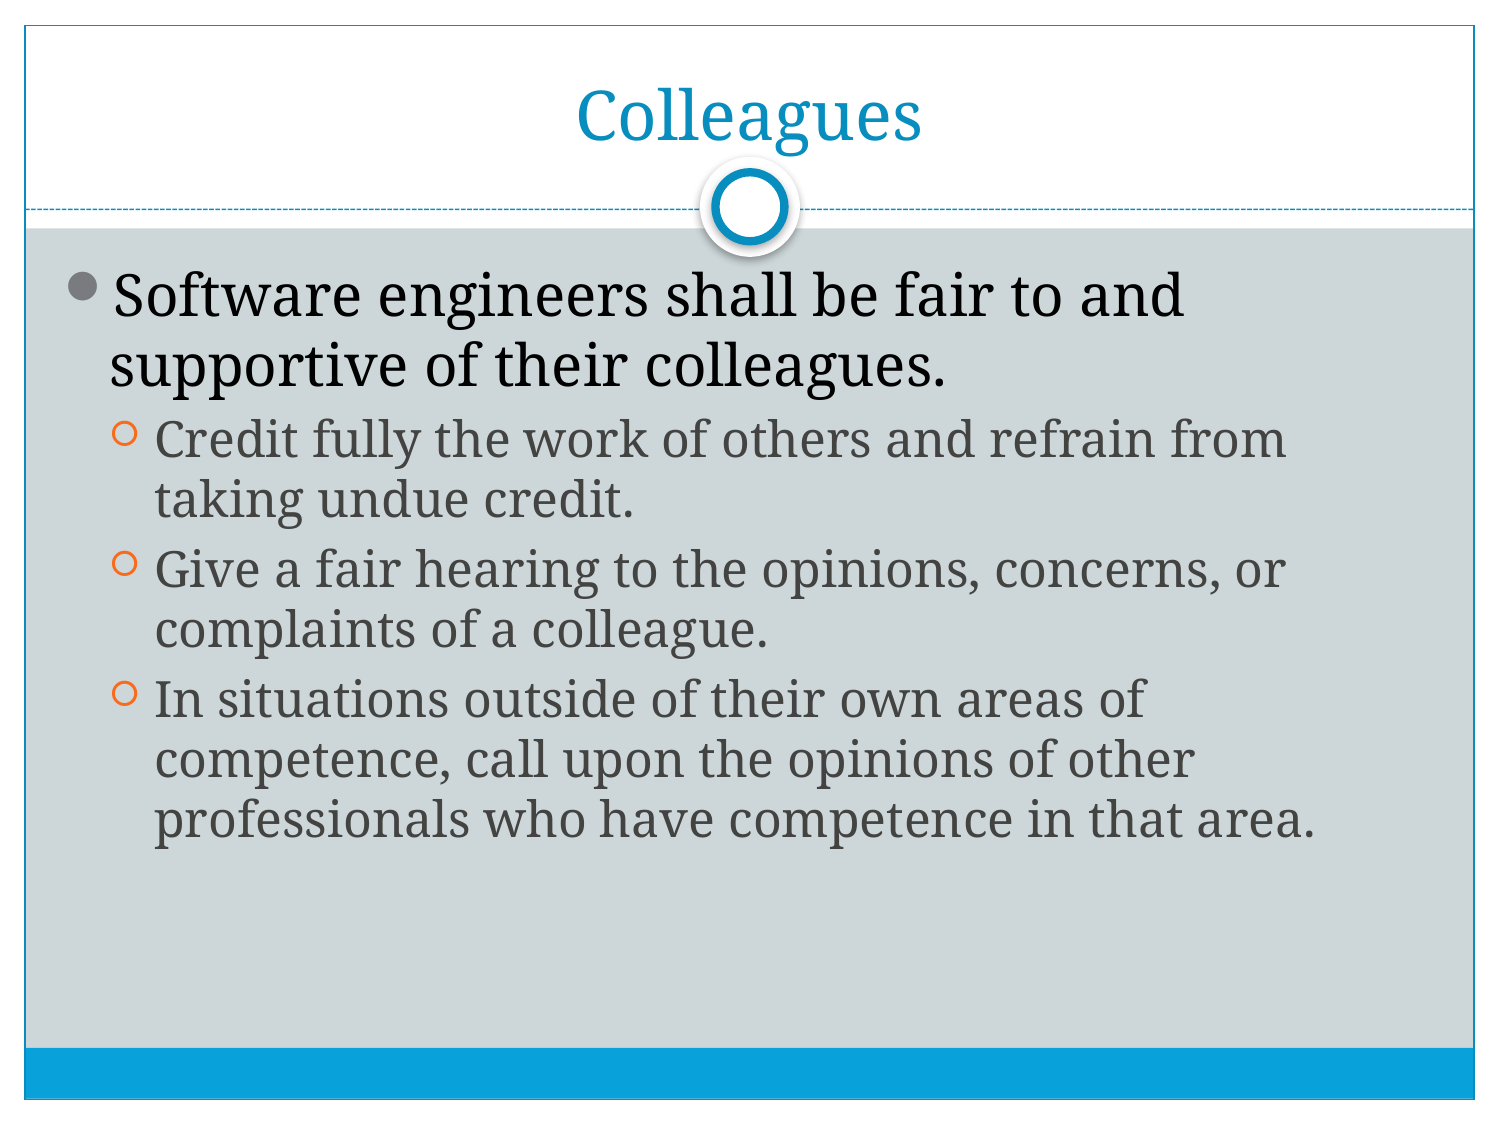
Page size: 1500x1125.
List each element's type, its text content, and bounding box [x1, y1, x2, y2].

list Software engineers shall be fair to and supportive of their colleagues. Credit fully the work of others and refrain from taking undue credit. Give a fair hearing to the opinions, concerns, or complaints of a colleague. In situations outside of their own areas of competence, call upon the opinions of other professionals who have competence in that area. [49, 250, 1445, 1001]
title Colleagues [49, 37, 1450, 162]
